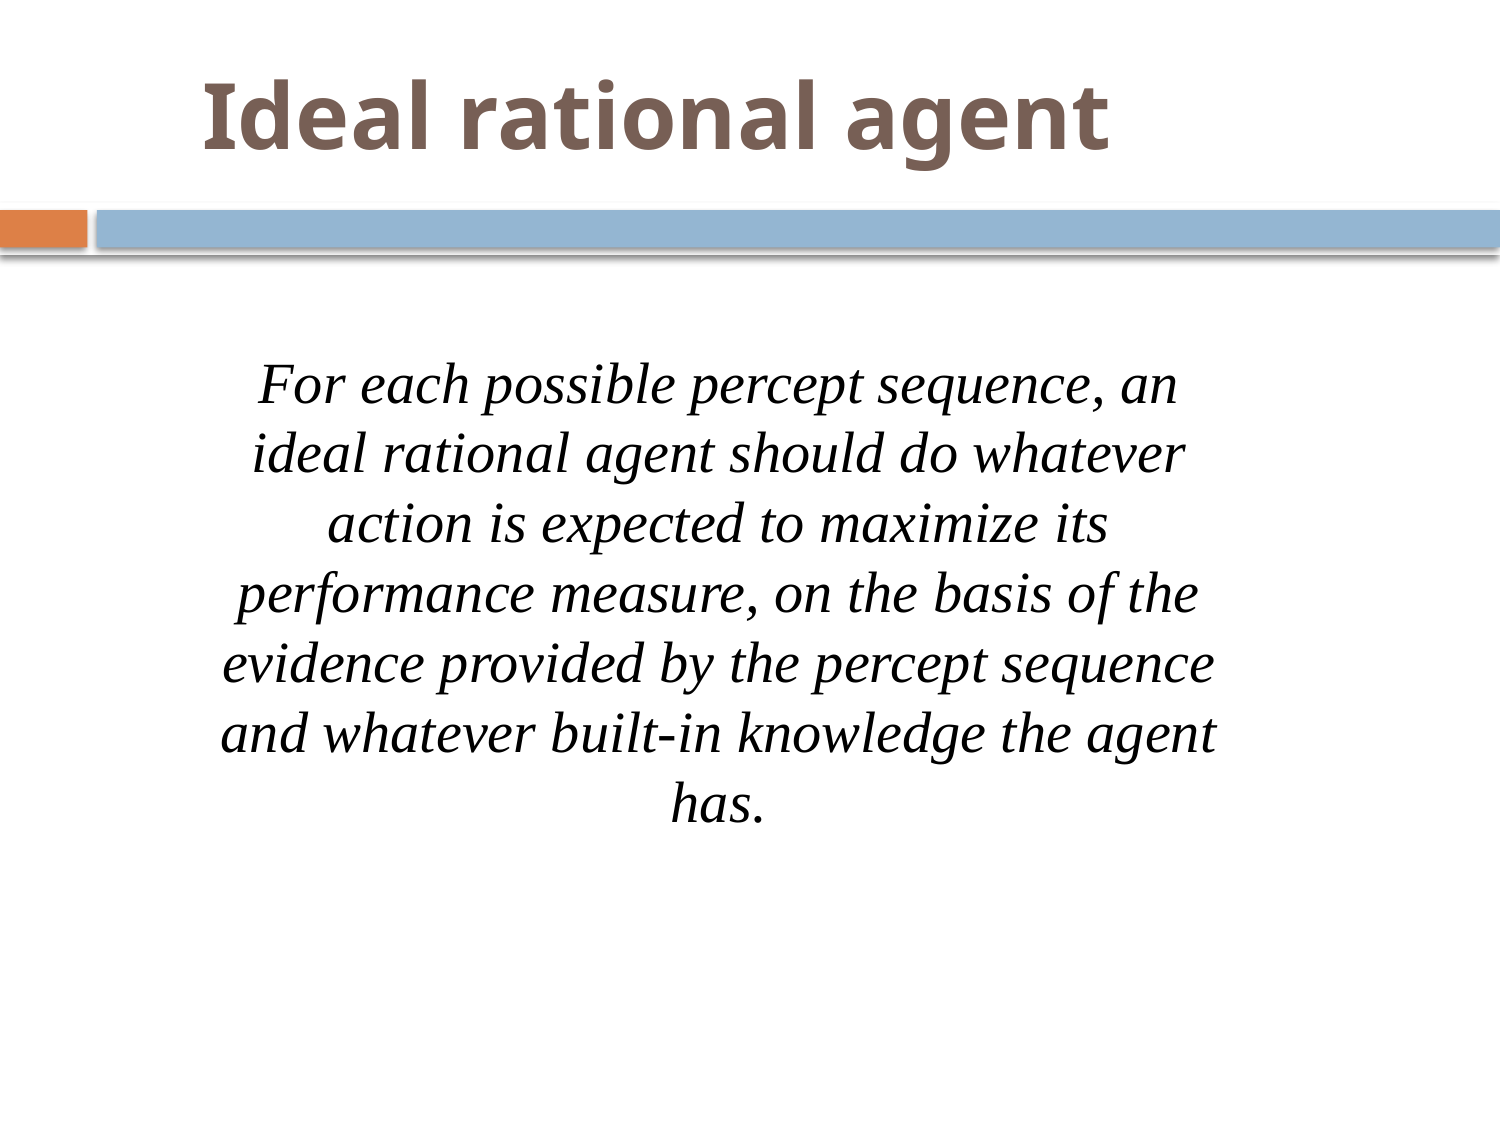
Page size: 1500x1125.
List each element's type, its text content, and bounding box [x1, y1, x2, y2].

title Ideal rational agent [187, 0, 1375, 225]
list For each possible percept sequence, an ideal rational agent should do whatever action is expected to maximize its performance measure, on the basis of the evidence provided by the percept sequence and whatever built-in knowledge the agent has. [187, 337, 1250, 1050]
